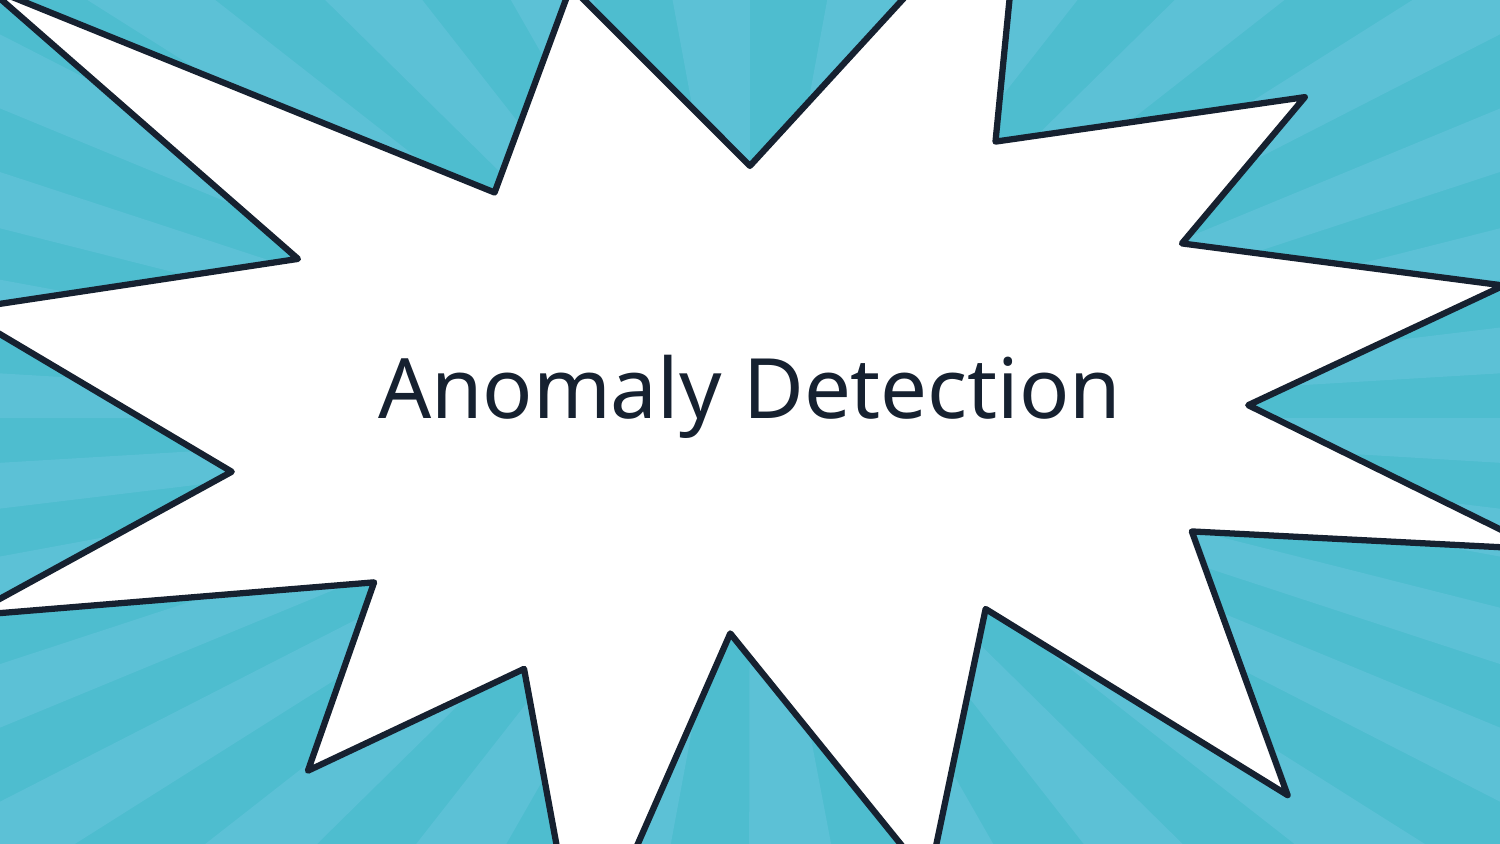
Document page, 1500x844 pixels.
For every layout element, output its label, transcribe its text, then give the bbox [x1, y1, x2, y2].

title Anomaly Detection [296, 318, 1204, 452]
text_box [0, 0, 1500, 844]
